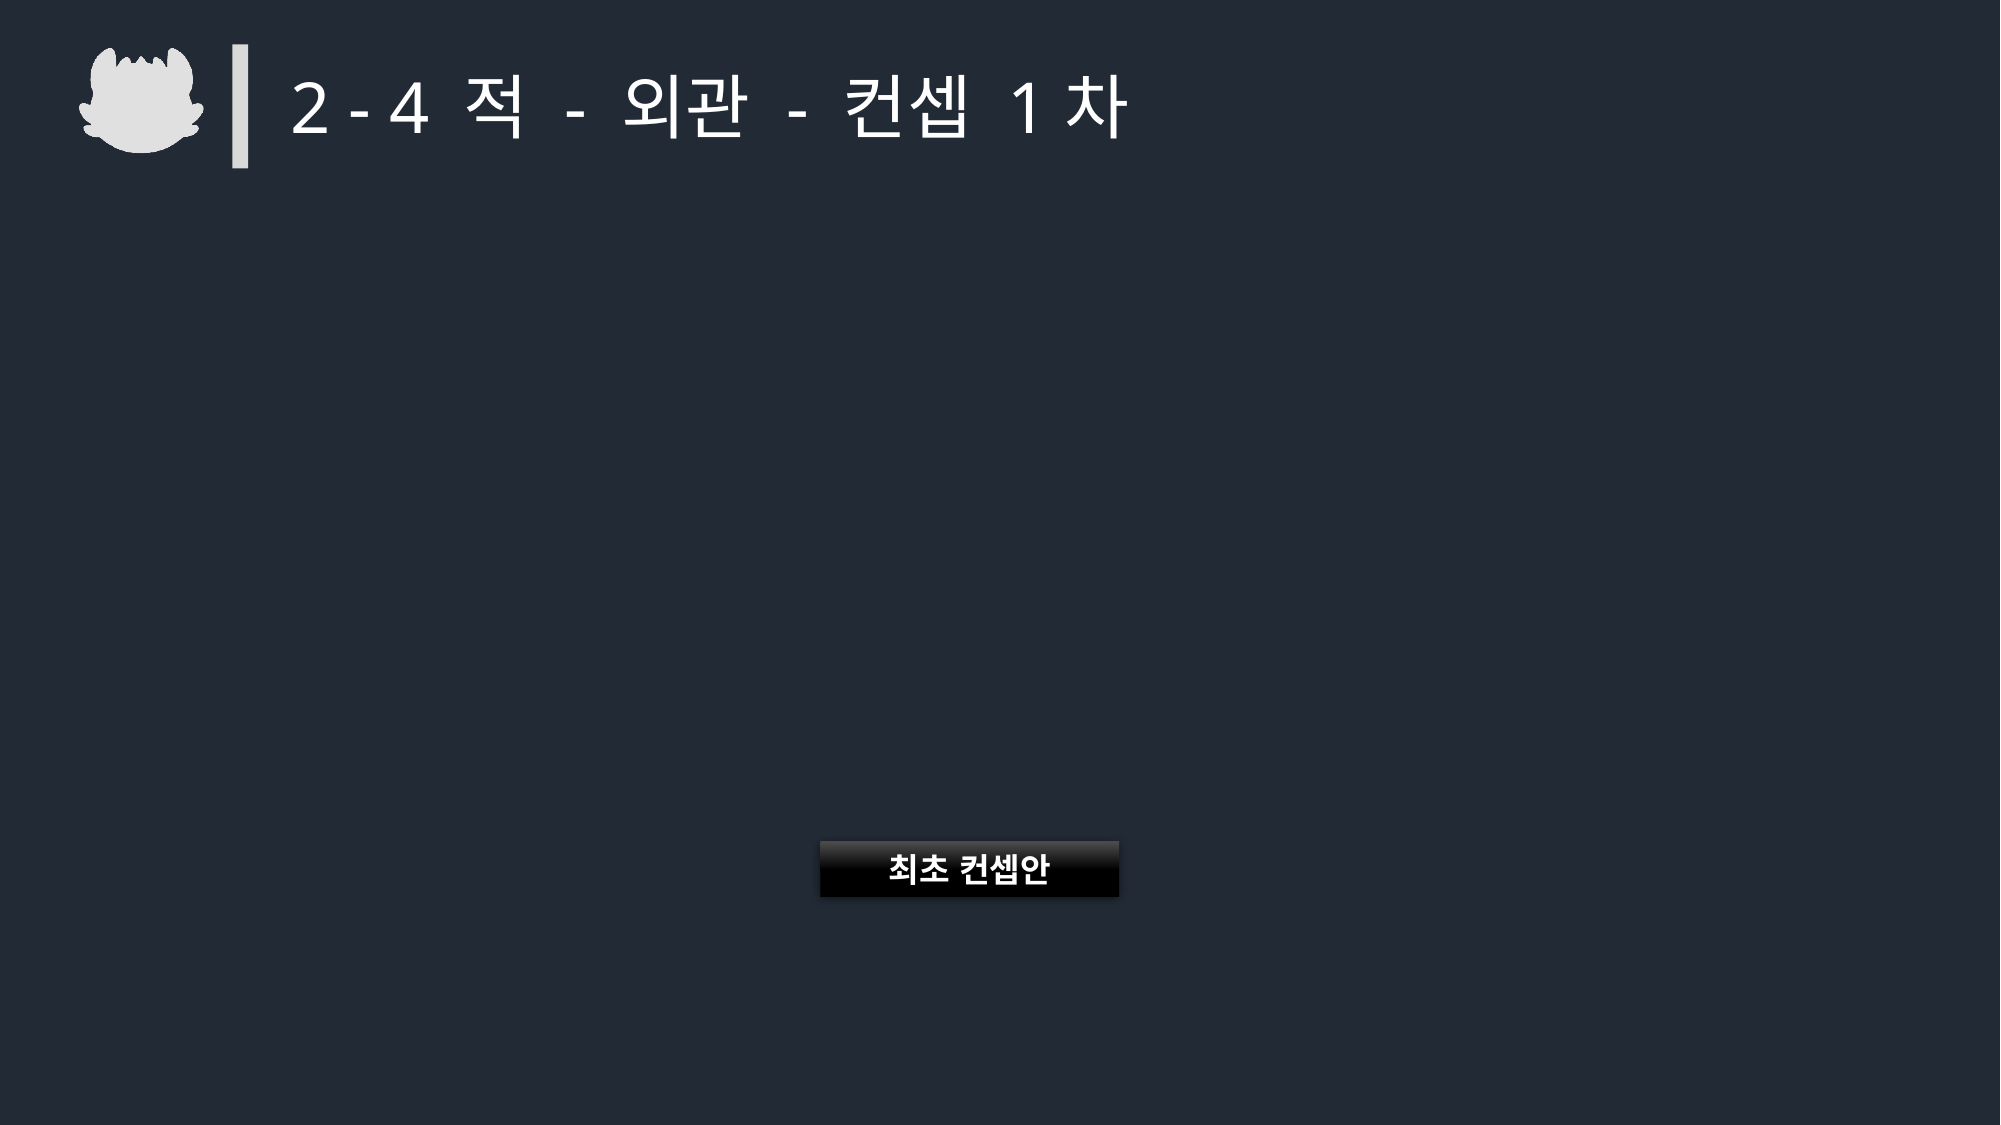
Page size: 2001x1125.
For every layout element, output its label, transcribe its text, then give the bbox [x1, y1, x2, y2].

title 2 - 4 적 - 외관 - 컨셉 1차 [275, 64, 1734, 156]
text_box 최초 컨셉안 [820, 841, 1120, 897]
picture [75, 44, 205, 156]
text_box [231, 43, 249, 169]
